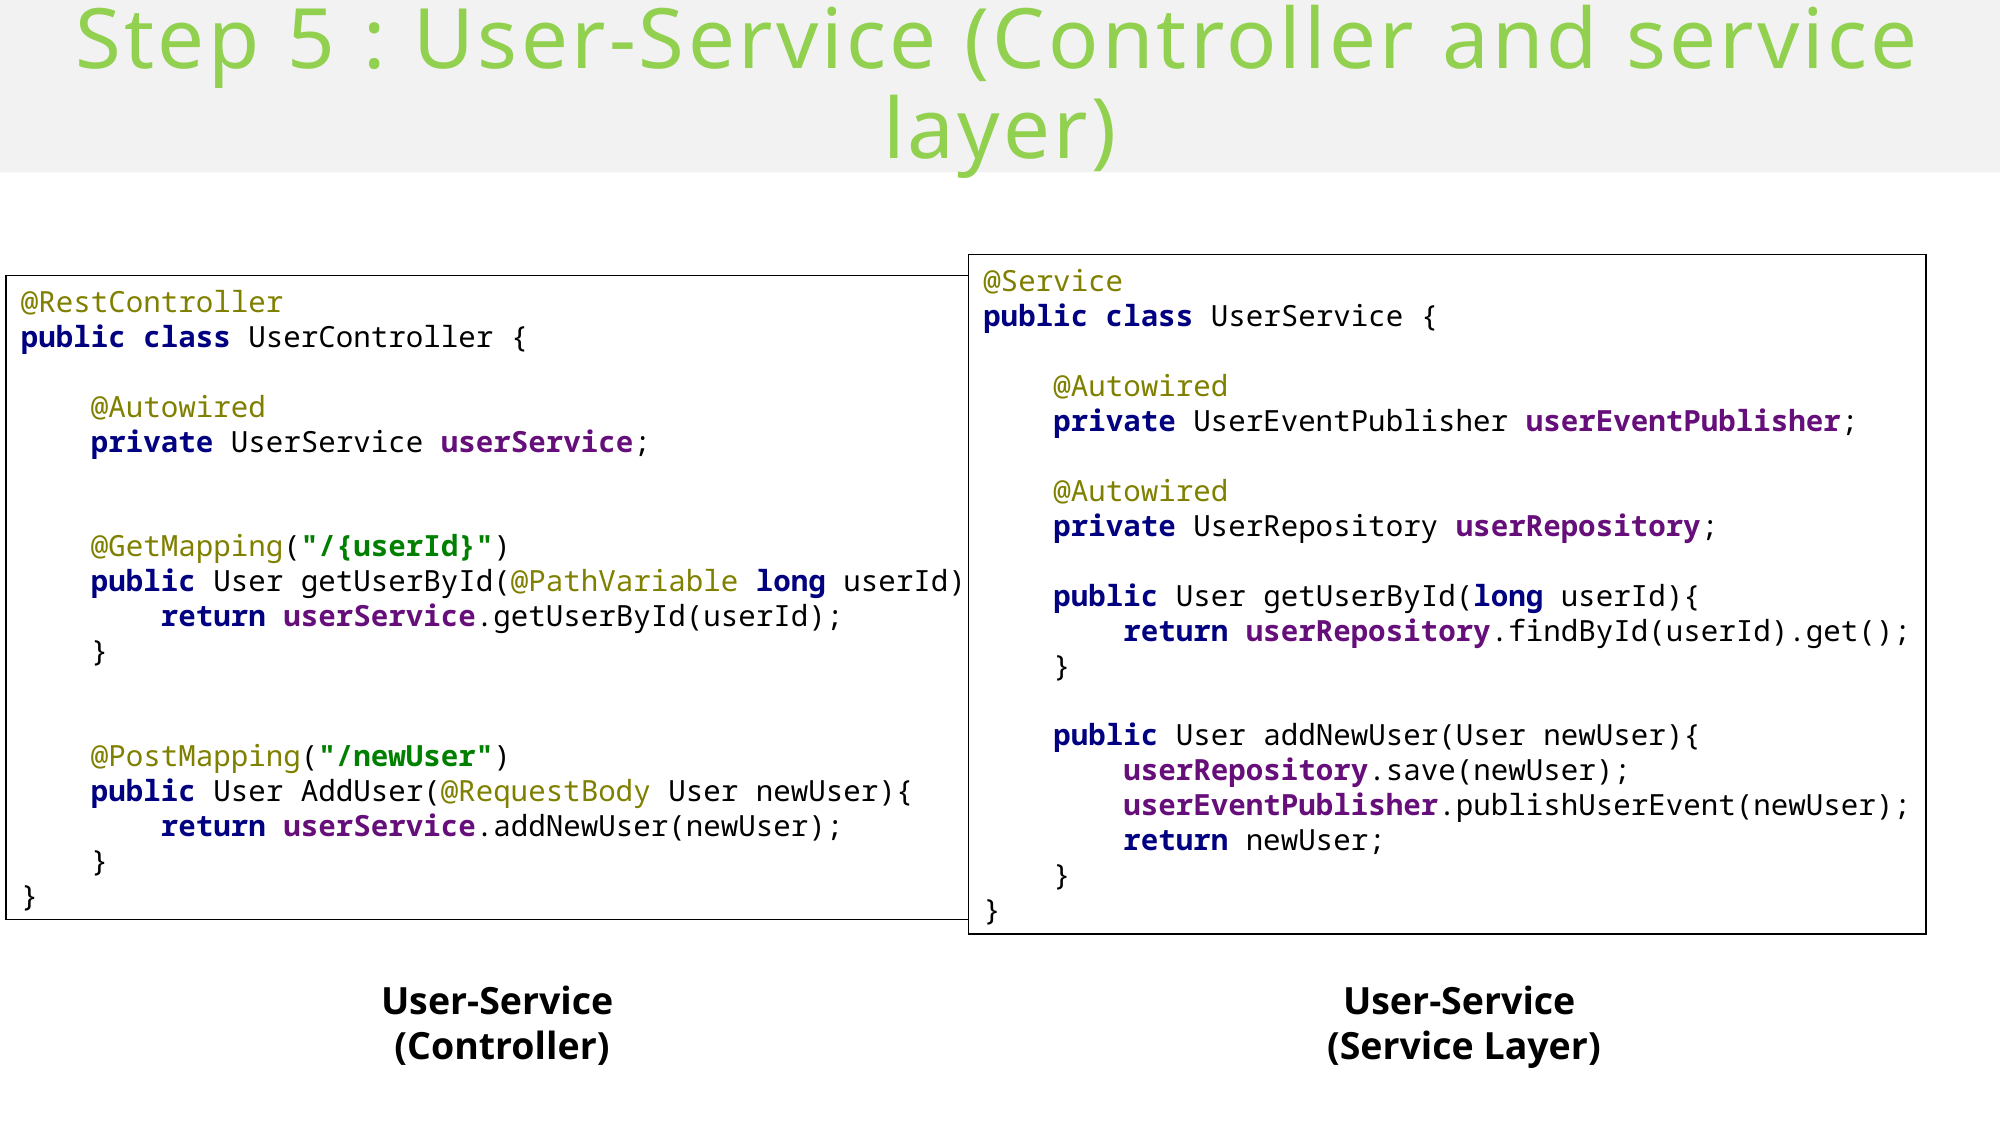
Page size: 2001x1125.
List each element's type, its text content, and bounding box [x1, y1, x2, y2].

text_box @RestController public class UserController { @Autowired private UserService userService; @GetMapping("/{userId}") public User getUserById(@PathVariable long userId){ return userService.getUserById(userId); } @PostMapping("/newUser") public User AddUser(@RequestBody User newUser){ return userService.addNewUser(newUser); } } [5, 275, 968, 920]
text_box User-Service (Controller) [358, 969, 647, 1075]
text_box User-Service (Service Layer) [1303, 969, 1625, 1075]
text_box @Service public class UserService { @Autowired private UserEventPublisher userEventPublisher; @Autowired private UserRepository userRepository; public User getUserById(long userId){ return userRepository.findById(userId).get(); } public User addNewUser(User newUser){ userRepository.save(newUser); userEventPublisher.publishUserEvent(newUser); return newUser; } } [968, 254, 1926, 934]
title Step 5 : User-Service (Controller and service layer) [0, 0, 2000, 173]
